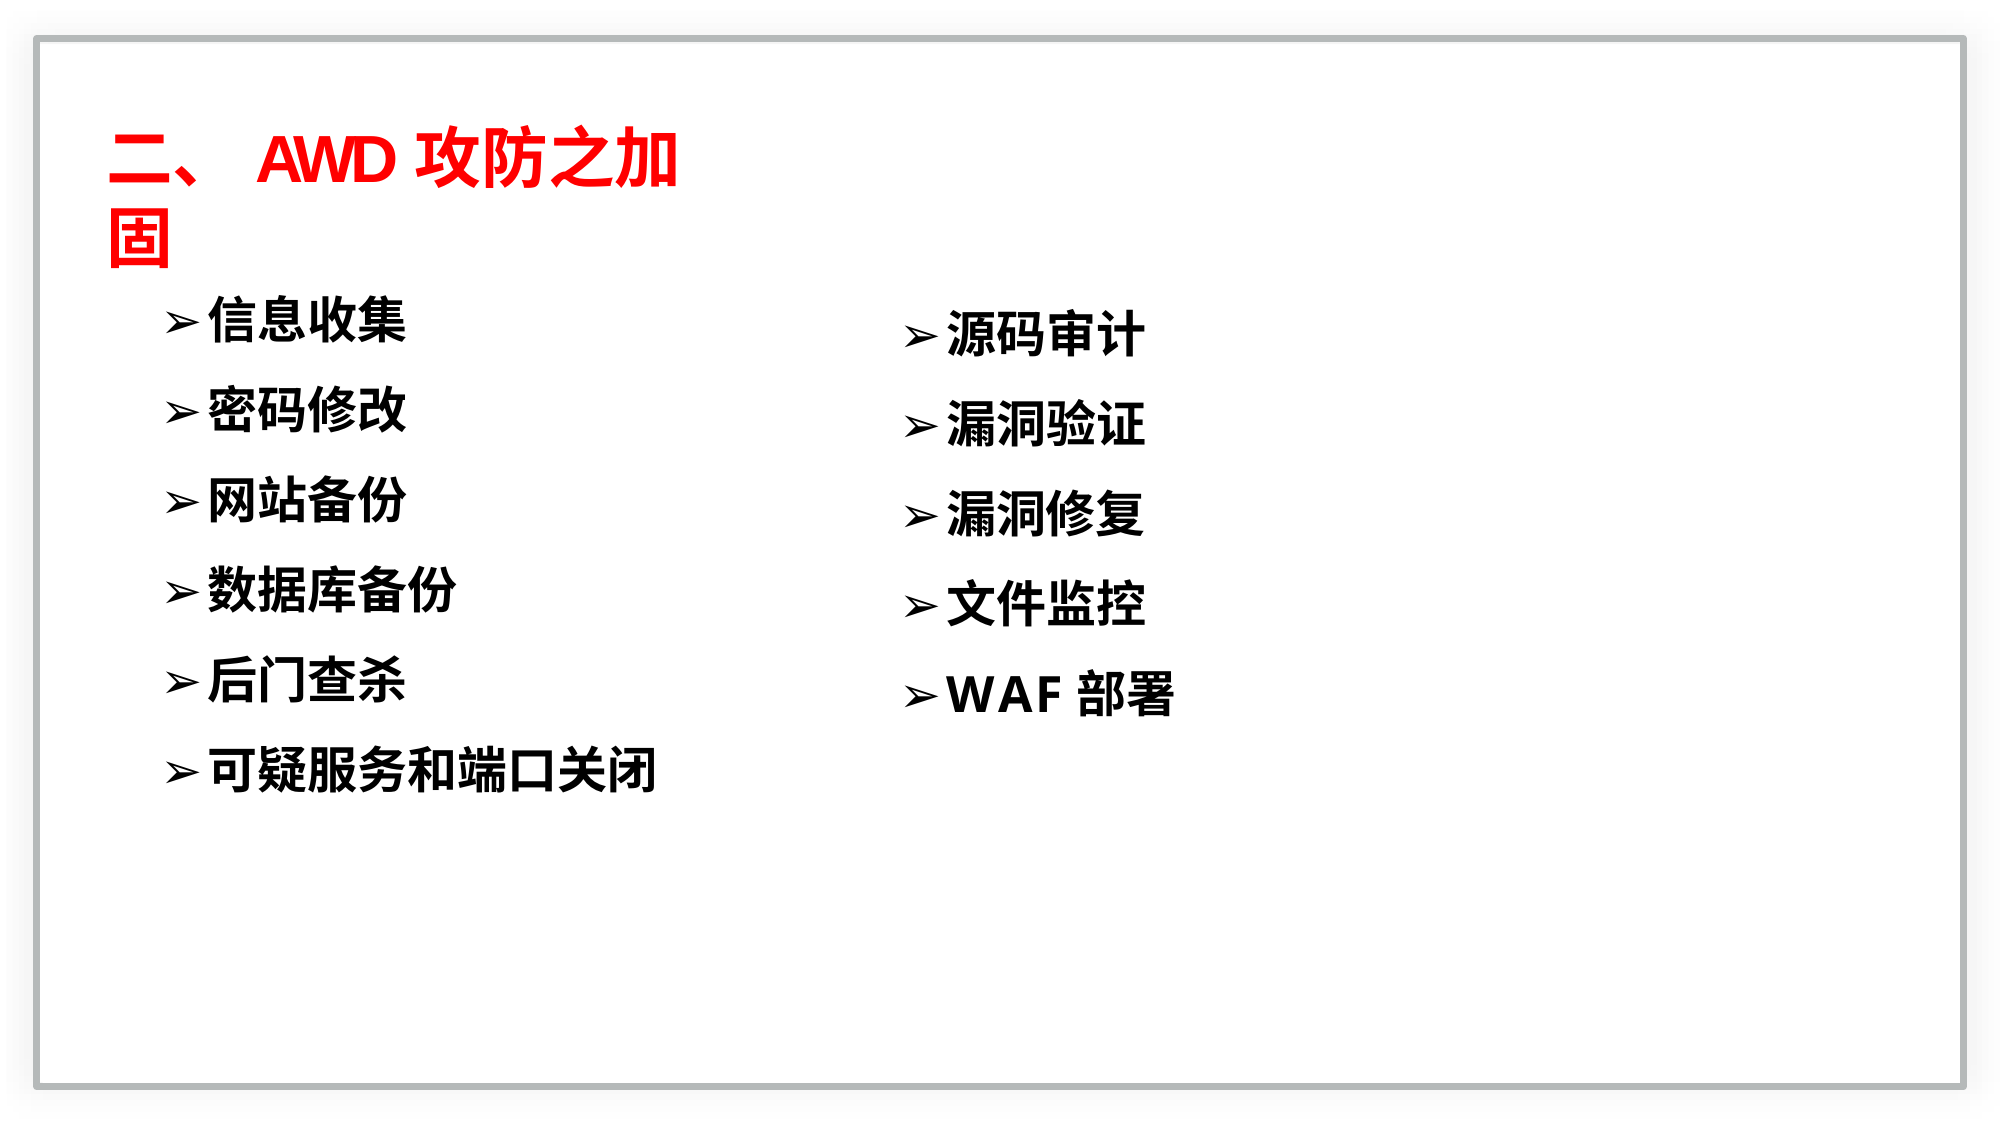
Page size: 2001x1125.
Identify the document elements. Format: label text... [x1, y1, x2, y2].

text_box 信息收集 密码修改 网站备份 数据库备份 后门查杀 可疑服务和端口关闭 [158, 256, 660, 799]
text_box 源码审计 漏洞验证 漏洞修复 文件监控 WAF部署 [897, 270, 1244, 723]
title 二、AWD攻防之加固 [104, 113, 716, 304]
picture [0, 5, 2000, 1119]
